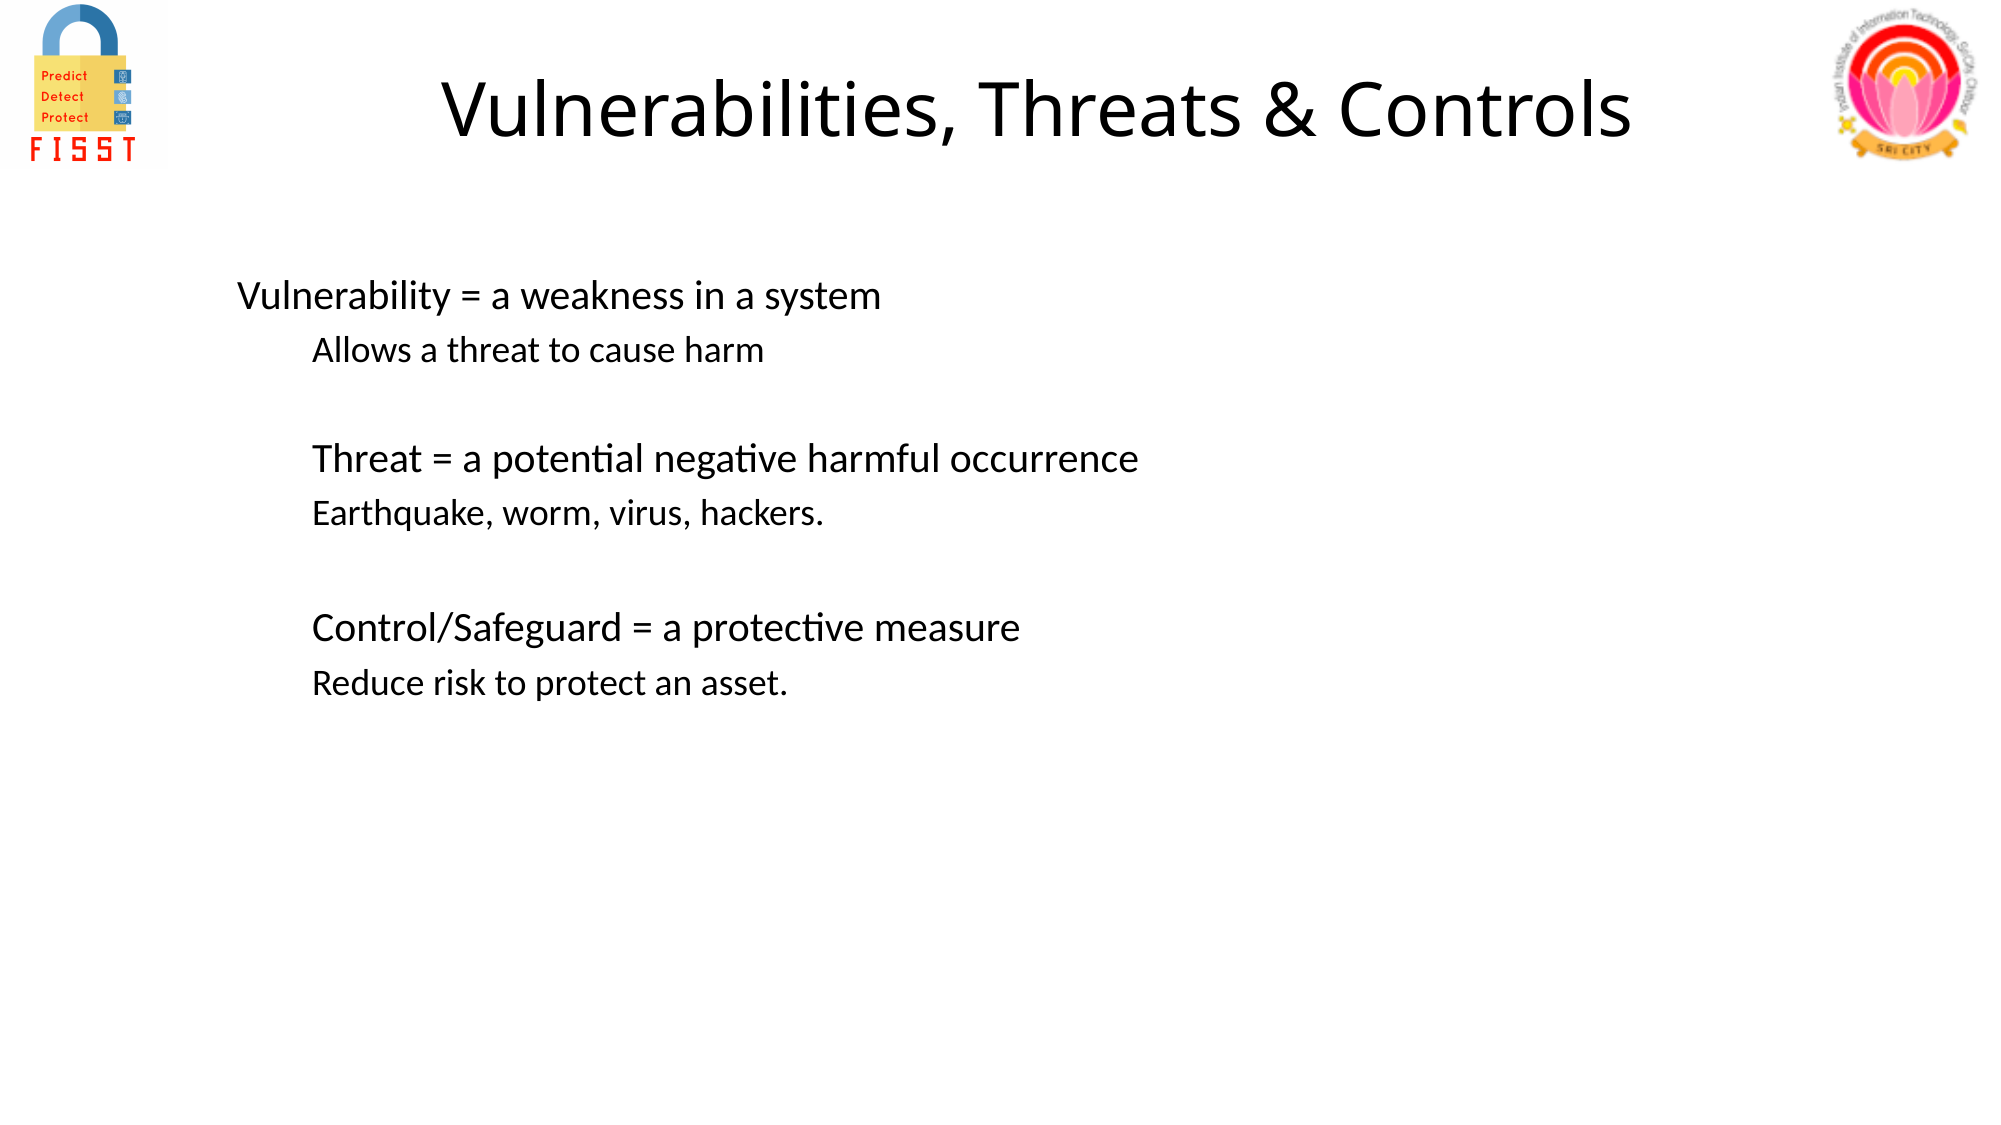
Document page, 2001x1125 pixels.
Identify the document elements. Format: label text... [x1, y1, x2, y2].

title Vulnerabilities, Threats & Controls [402, 61, 1674, 175]
picture [0, 0, 168, 169]
picture [1816, 5, 1991, 165]
list Vulnerability = a weakness in a system Allows a threat to cause harm Threat = a potential negative harmful occurrence Earthquake, worm, virus, hackers. Control/Safeguard = a protective measure Reduce risk to protect an asset. [236, 267, 1724, 1011]
